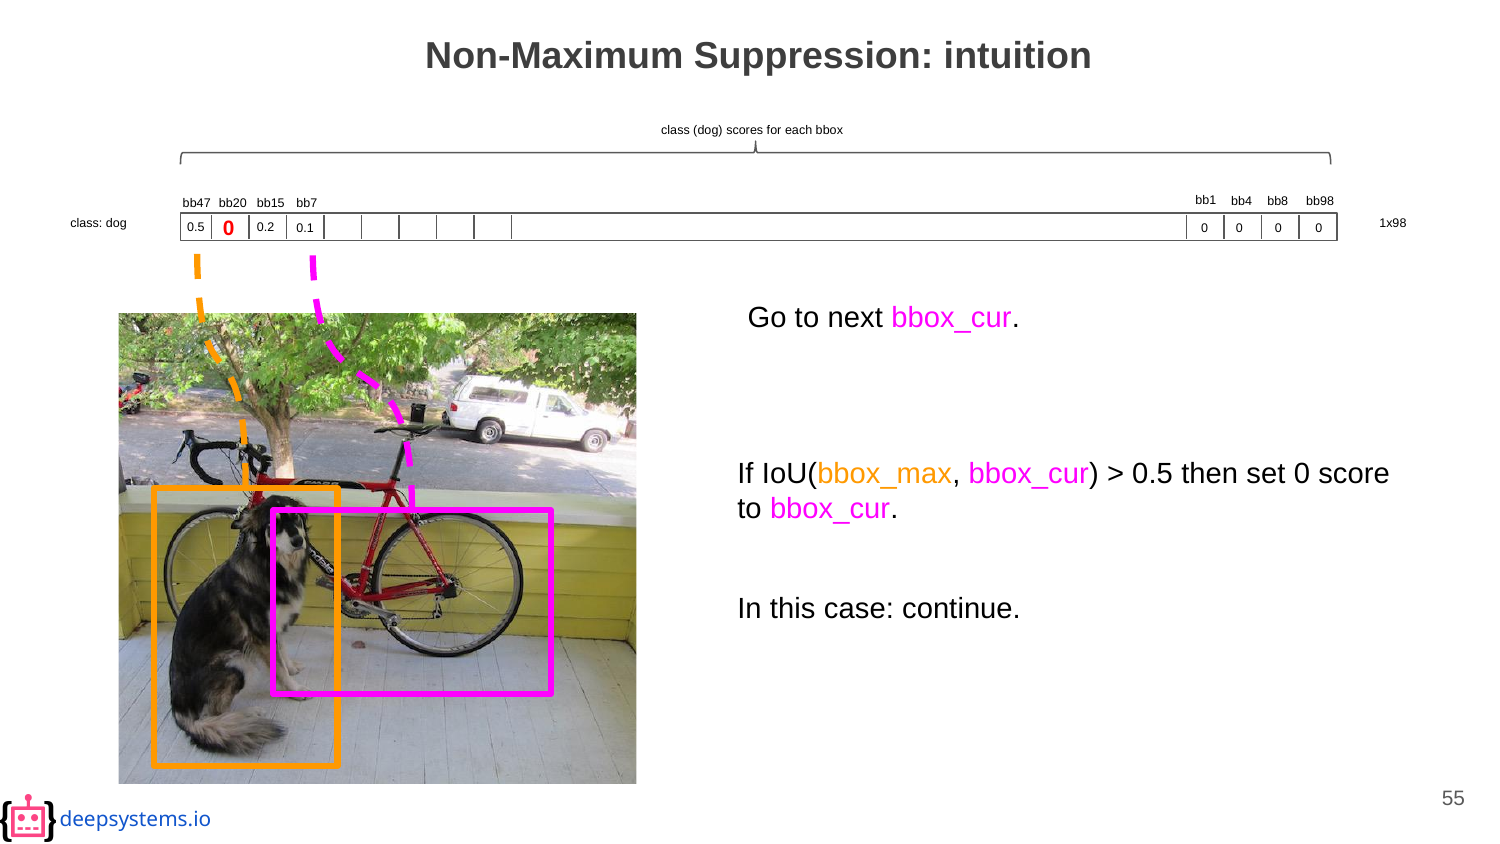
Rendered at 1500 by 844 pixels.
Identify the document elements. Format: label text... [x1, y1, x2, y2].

picture [118, 313, 637, 785]
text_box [732, 283, 1442, 375]
picture [0, 794, 56, 842]
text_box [722, 574, 1432, 665]
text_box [180, 107, 1331, 165]
text_box [344, 213, 1186, 241]
text_box class: dog [55, 200, 163, 241]
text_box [98, 327, 496, 428]
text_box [410, 12, 1249, 91]
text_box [167, 180, 344, 245]
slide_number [1389, 764, 1480, 830]
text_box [1180, 176, 1354, 246]
text_box 1x98 [1364, 200, 1472, 241]
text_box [722, 439, 1432, 530]
